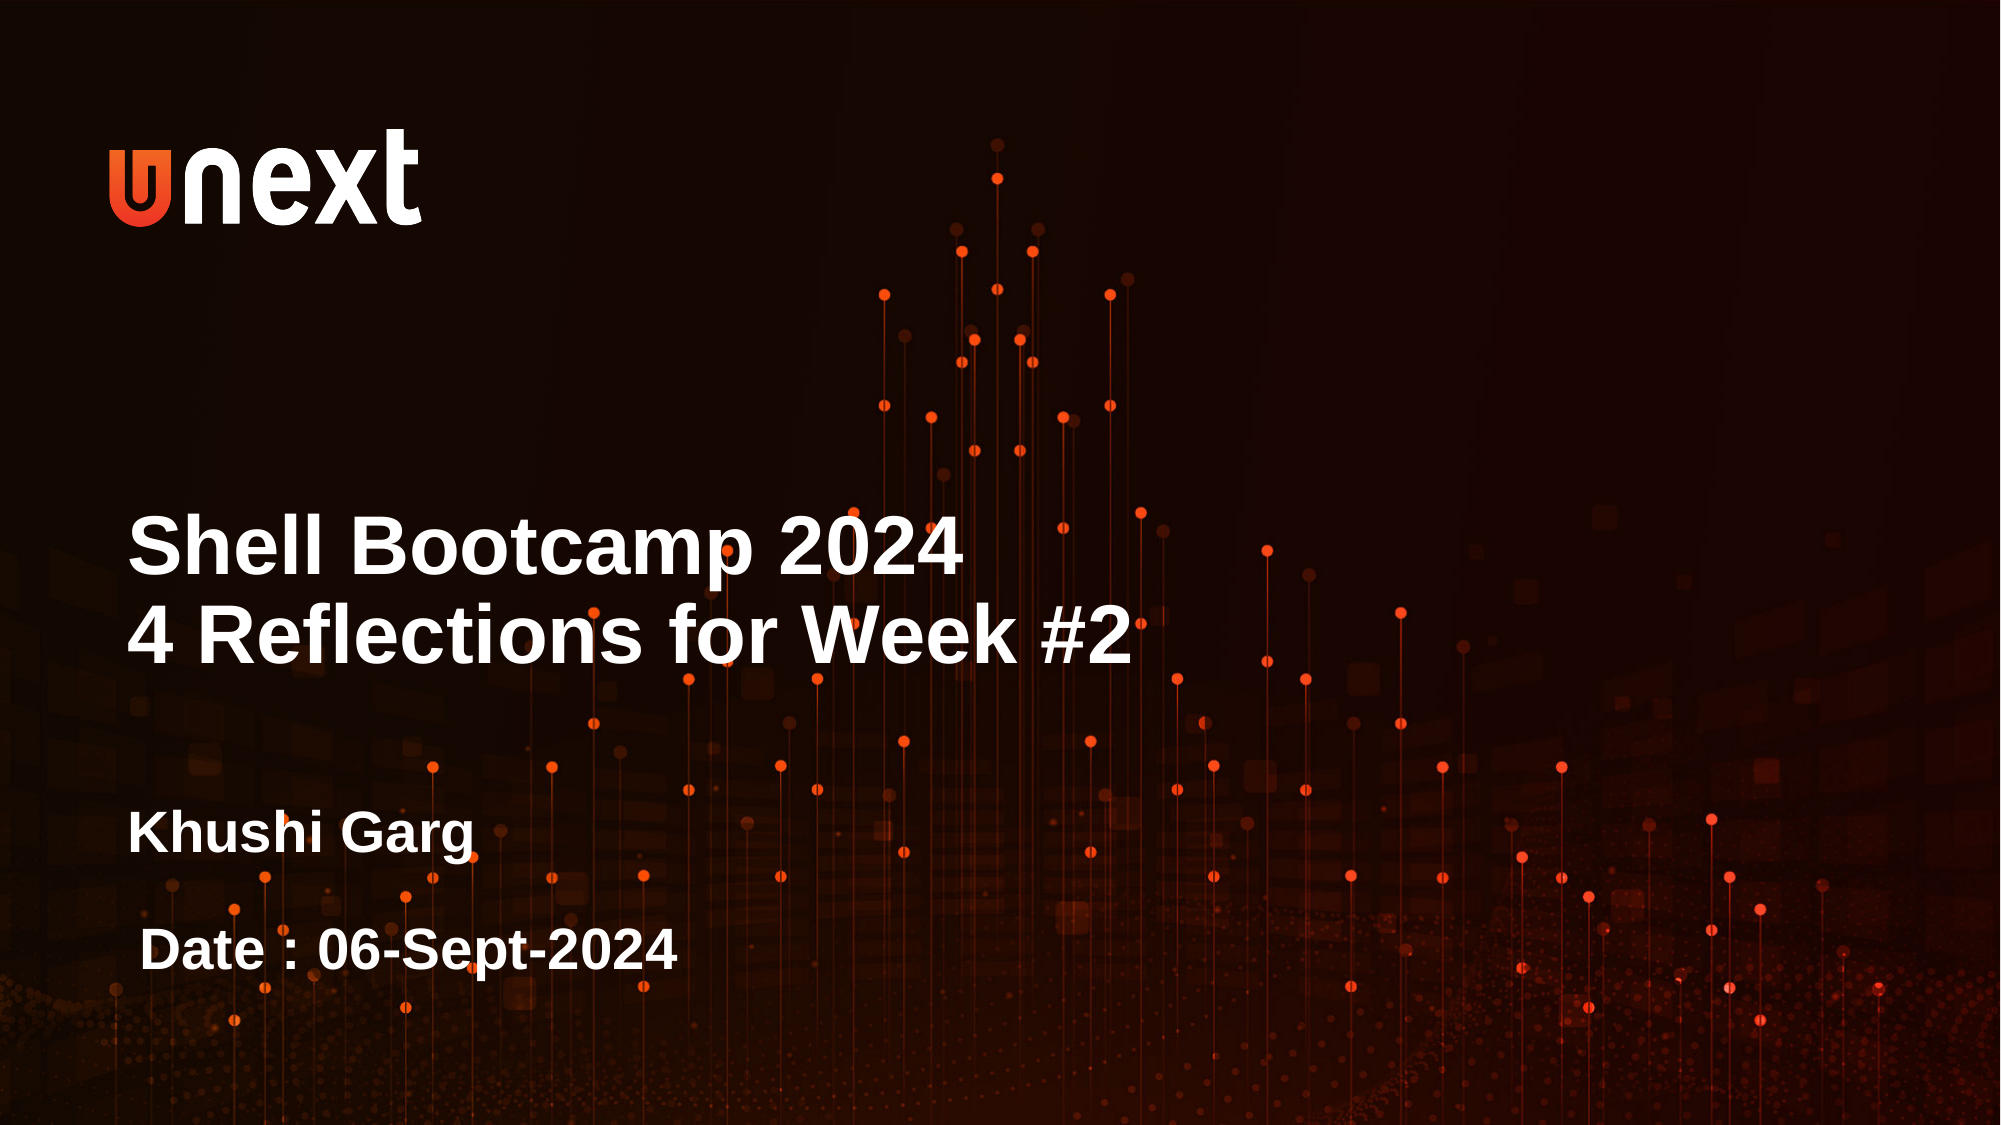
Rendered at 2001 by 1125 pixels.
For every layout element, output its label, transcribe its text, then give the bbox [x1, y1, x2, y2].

text_box Khushi Garg [112, 786, 1474, 872]
picture [0, 0, 2001, 1125]
list Shell Bootcamp 2024 4 Reflections for Week #2 [112, 36, 1839, 690]
text_box Date : 06-Sept-2024 [124, 903, 1350, 989]
